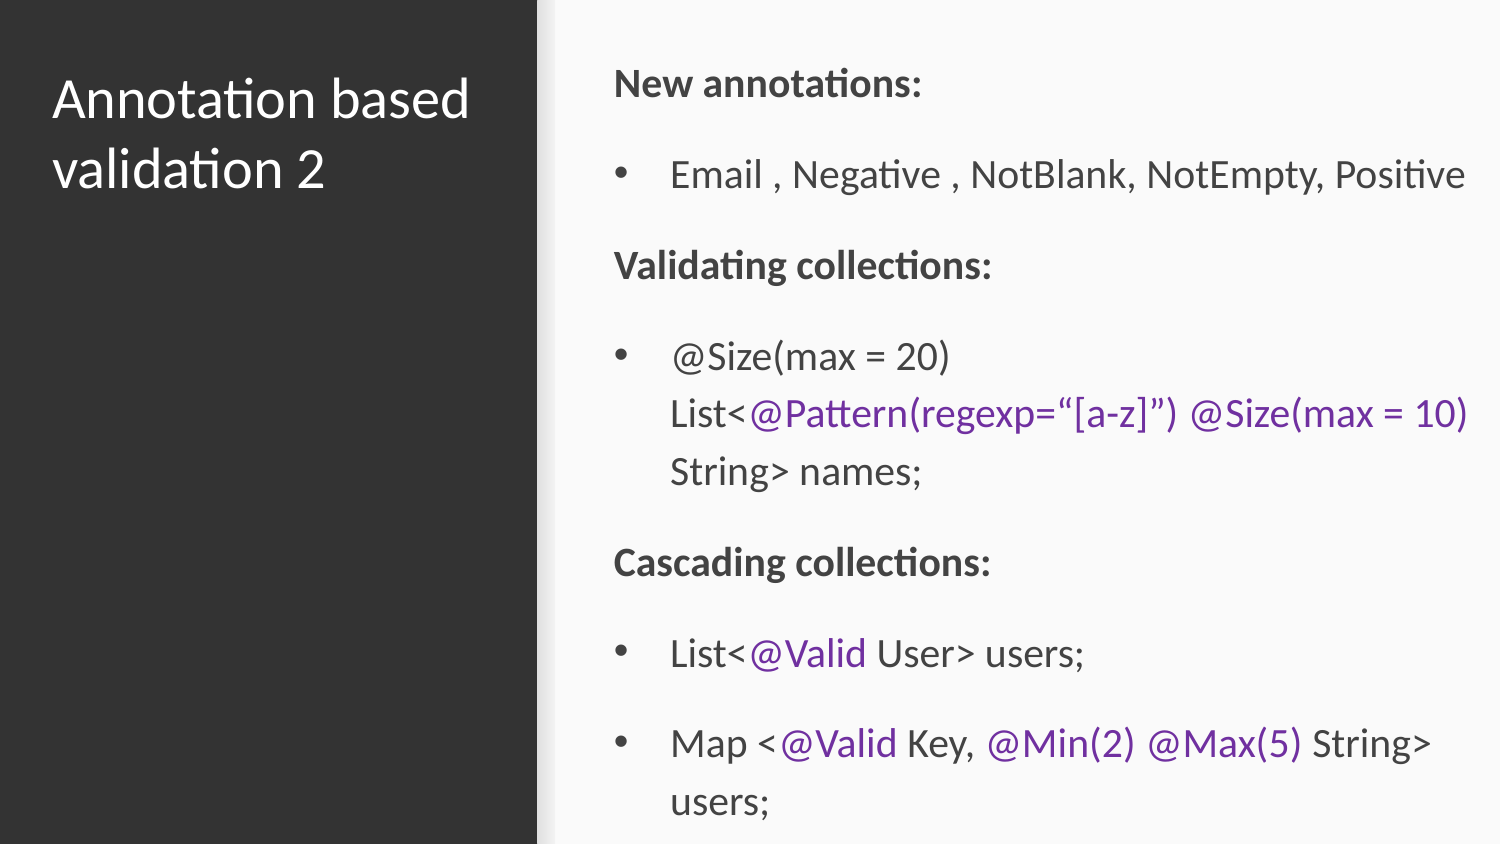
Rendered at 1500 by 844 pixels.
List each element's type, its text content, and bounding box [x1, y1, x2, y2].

title Annotation based validation 2 [37, 58, 498, 216]
list New annotations: Email , Negative , NotBlank, NotEmpty, Positive Validating collections: @Size(max = 20) List<@Pattern(regexp=“[a-z]”) @Size(max = 10) String> names; Cascading collections: List<@Valid User> users; Map <@Valid Key, @Min(2) @Max(5) String> users; [582, 33, 1500, 783]
